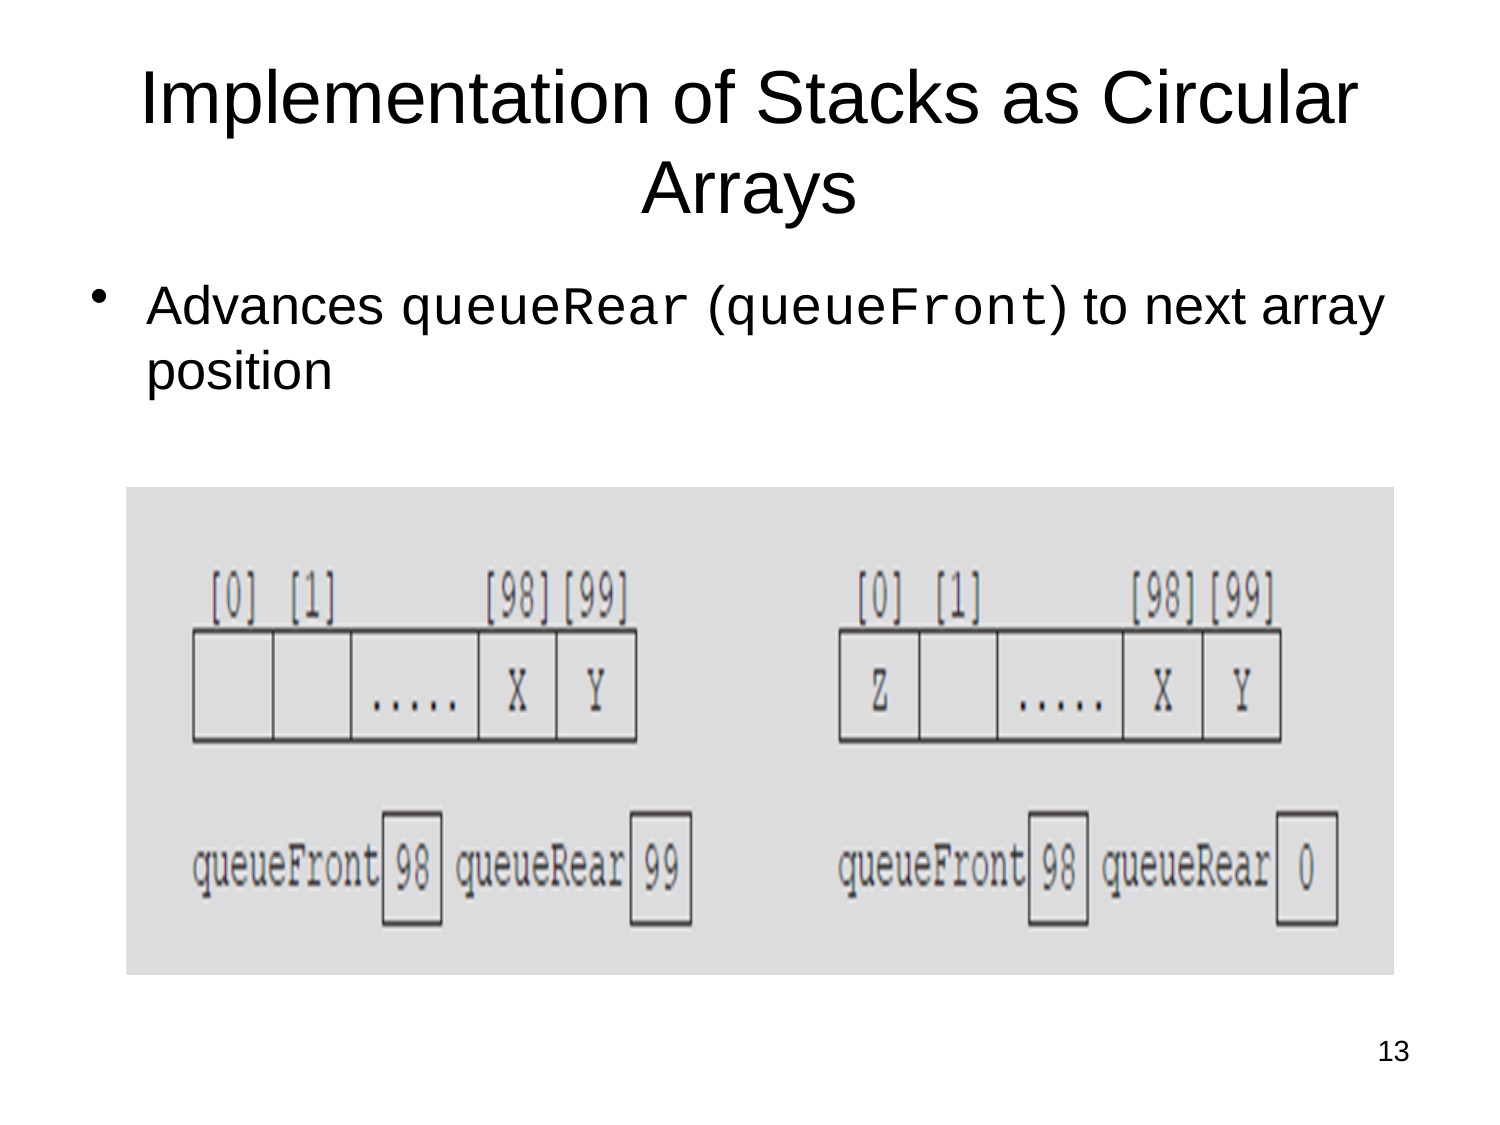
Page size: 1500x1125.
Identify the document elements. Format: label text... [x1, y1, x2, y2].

title Implementation of Stacks as Circular Arrays [74, 44, 1426, 233]
picture [124, 487, 1394, 976]
list Advances queueRear (queueFront) to next array position [74, 262, 1426, 1013]
slide_number 13 [1287, 1024, 1426, 1103]
